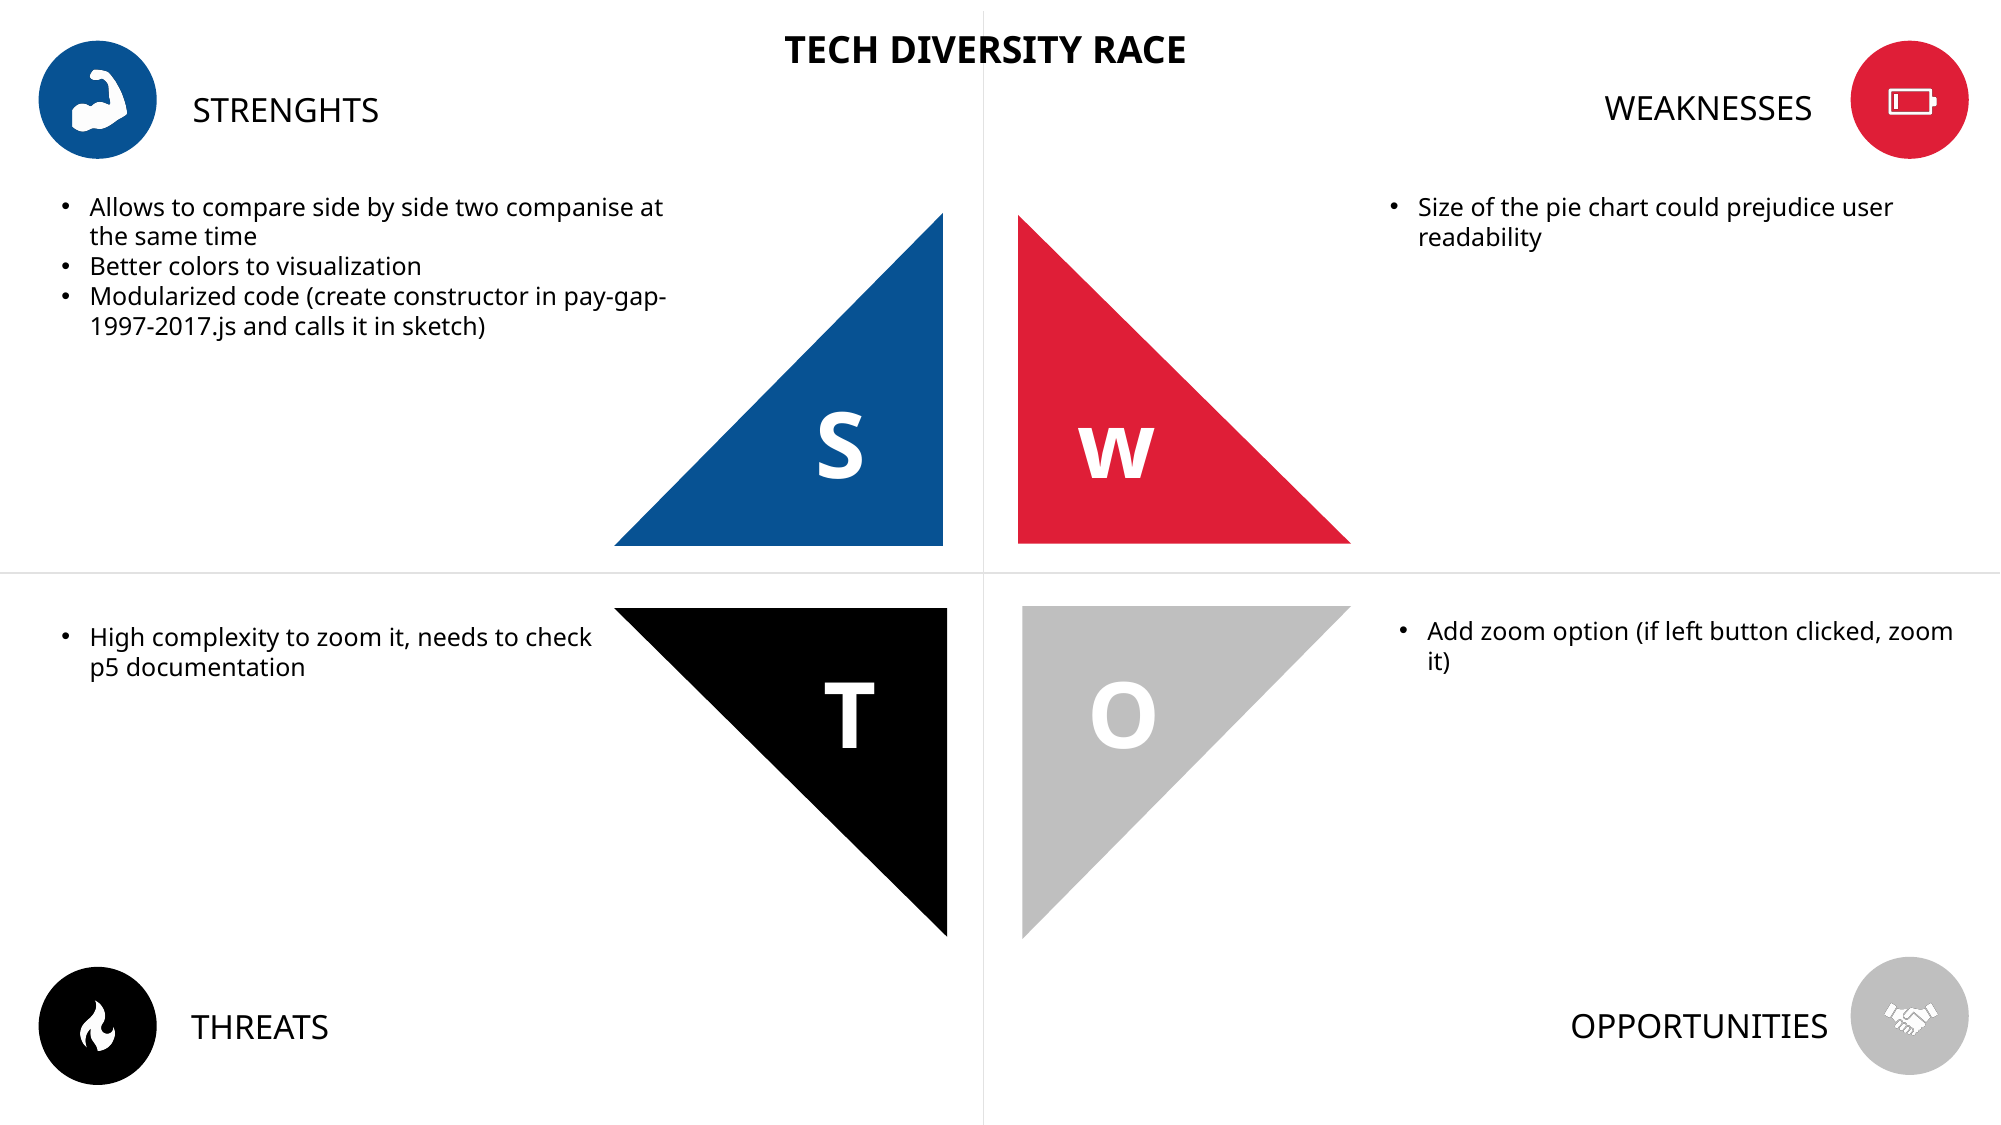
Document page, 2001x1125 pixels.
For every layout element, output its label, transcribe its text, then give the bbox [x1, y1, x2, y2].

text_box [1016, 211, 1355, 546]
text_box Add zoom option (if left button clicked, zoom it) [1384, 608, 1988, 683]
picture [69, 997, 127, 1055]
text_box TECH DIVERSITY RACE [984, 18, 1236, 79]
text_box WEAKNESSES [1589, 79, 1828, 135]
text_box High complexity to zoom it, needs to check p5 documentation [46, 613, 615, 689]
text_box S [800, 379, 881, 504]
text_box TECH DIVERSITY RACE [769, 18, 982, 79]
text_box OPPORTUNITIES [1555, 997, 1844, 1053]
picture [59, 61, 136, 138]
text_box w [1062, 379, 1171, 504]
text_box STRENGHTS [177, 81, 395, 137]
text_box [1849, 955, 1971, 1077]
text_box O [1072, 649, 1176, 774]
text_box [1020, 604, 1355, 943]
text_box [37, 965, 159, 1087]
text_box [610, 606, 949, 941]
picture [1885, 75, 1939, 129]
text_box Allows to compare side by side two companise at the same time Better colors to visualization Modularized code (create constructor in pay-gap-1997-2017.js and calls it in sketch) [46, 183, 696, 378]
text_box THREATS [176, 998, 345, 1054]
text_box Size of the pie chart could prejudice user readability [1375, 183, 1969, 289]
text_box T [809, 649, 892, 774]
text_box [1849, 39, 1971, 161]
text_box [37, 39, 159, 161]
picture [1881, 988, 1942, 1049]
text_box [610, 209, 945, 548]
